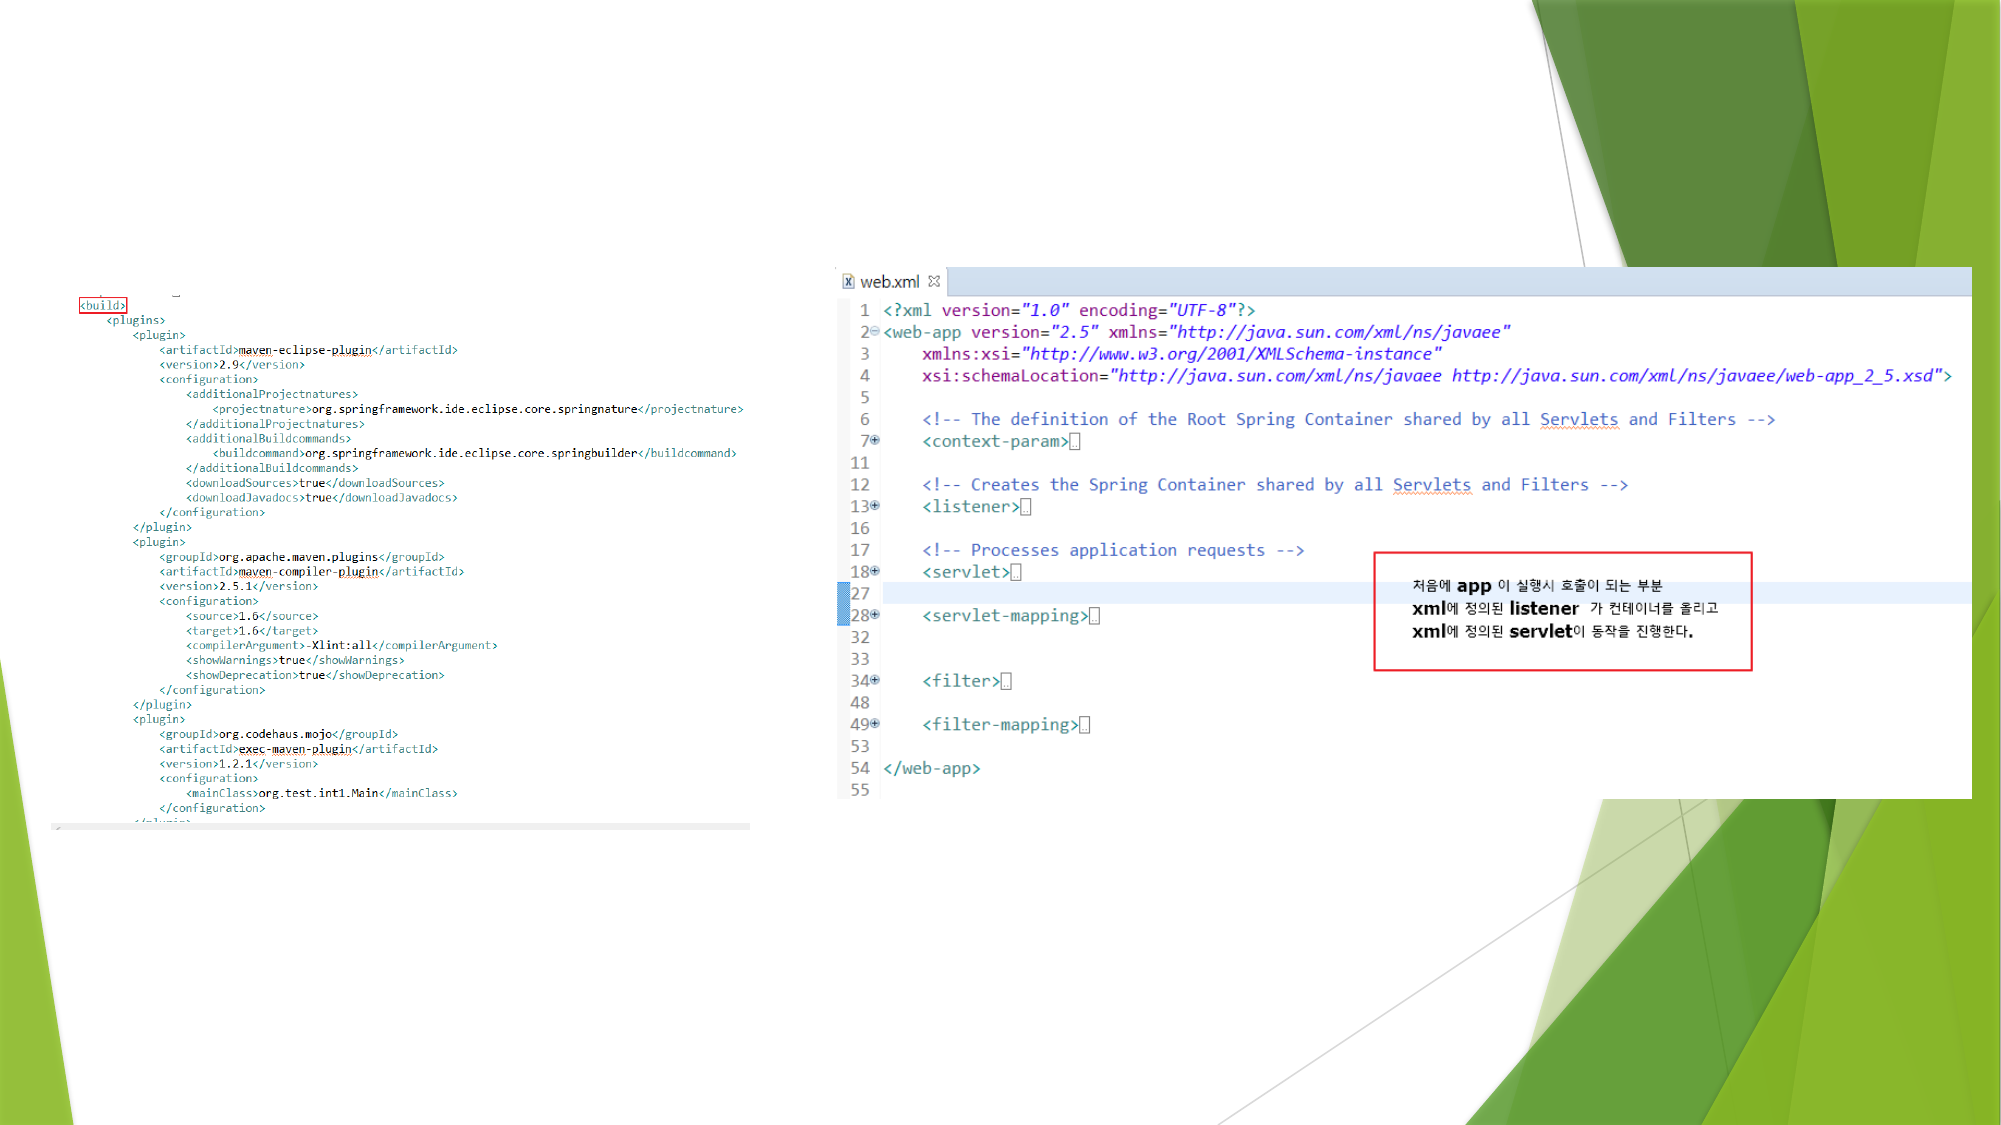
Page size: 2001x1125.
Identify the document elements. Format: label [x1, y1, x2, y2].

picture [835, 267, 1972, 800]
picture [51, 295, 751, 830]
